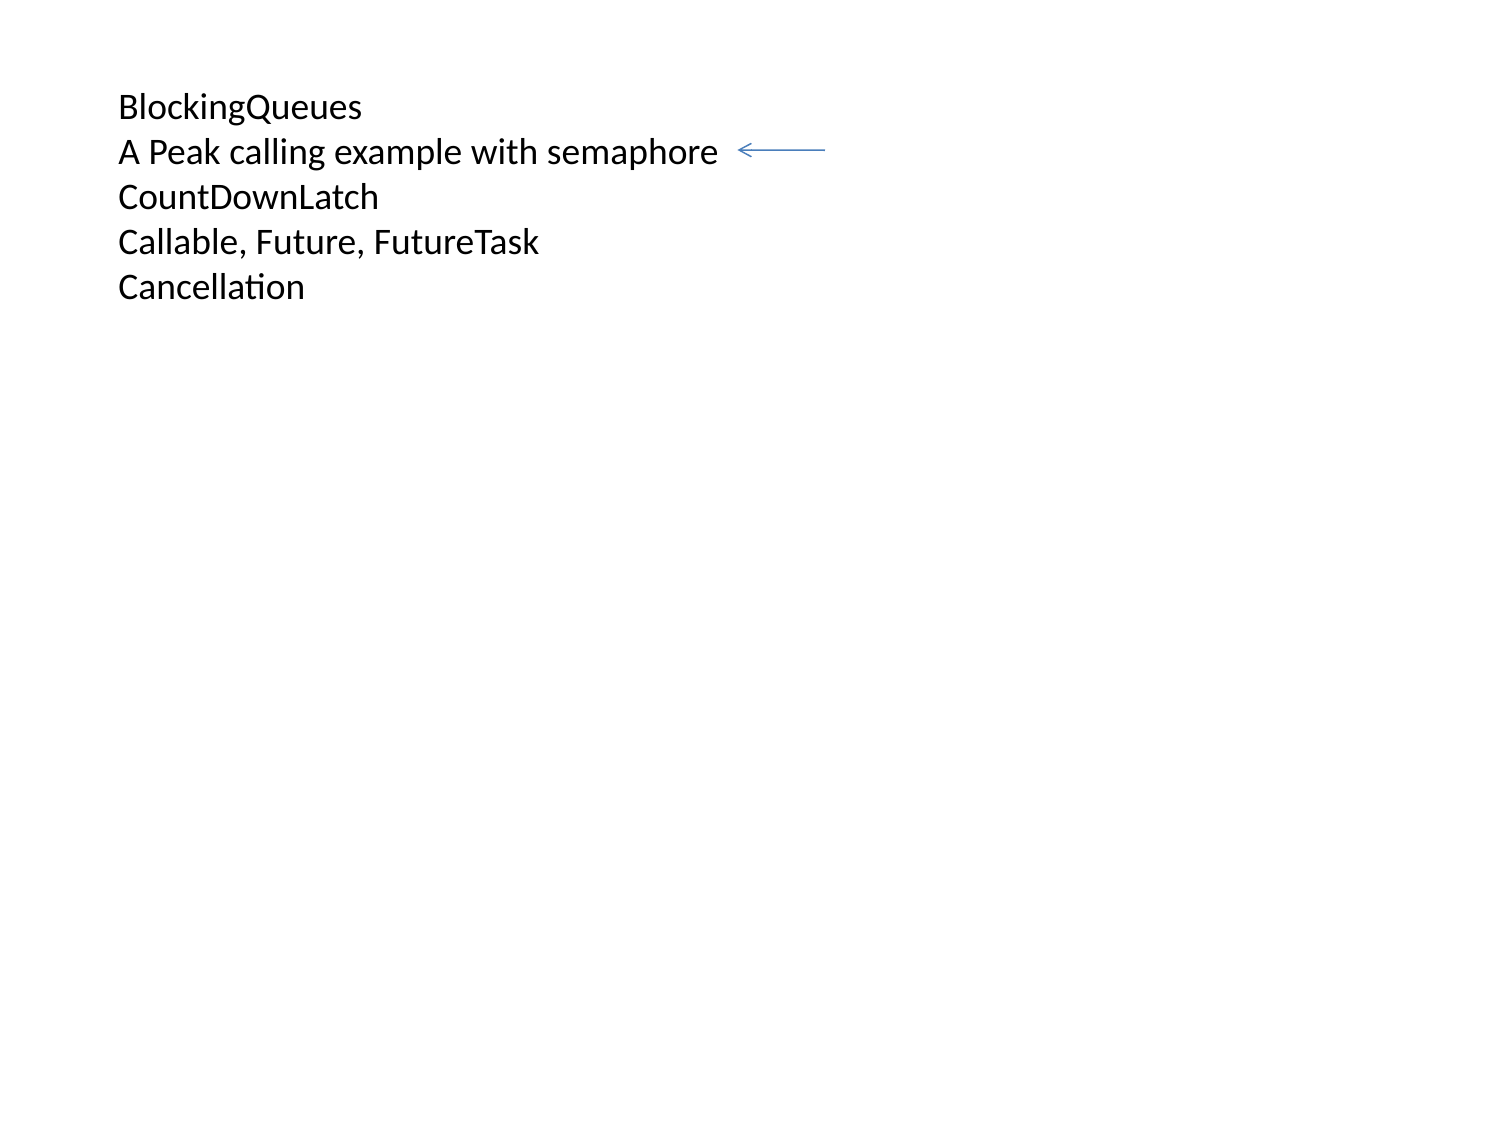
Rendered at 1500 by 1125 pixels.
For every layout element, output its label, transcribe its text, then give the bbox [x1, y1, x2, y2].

text_box BlockingQueues A Peak calling example with semaphore CountDownLatch Callable, Future, FutureTask Cancellation [103, 74, 735, 450]
